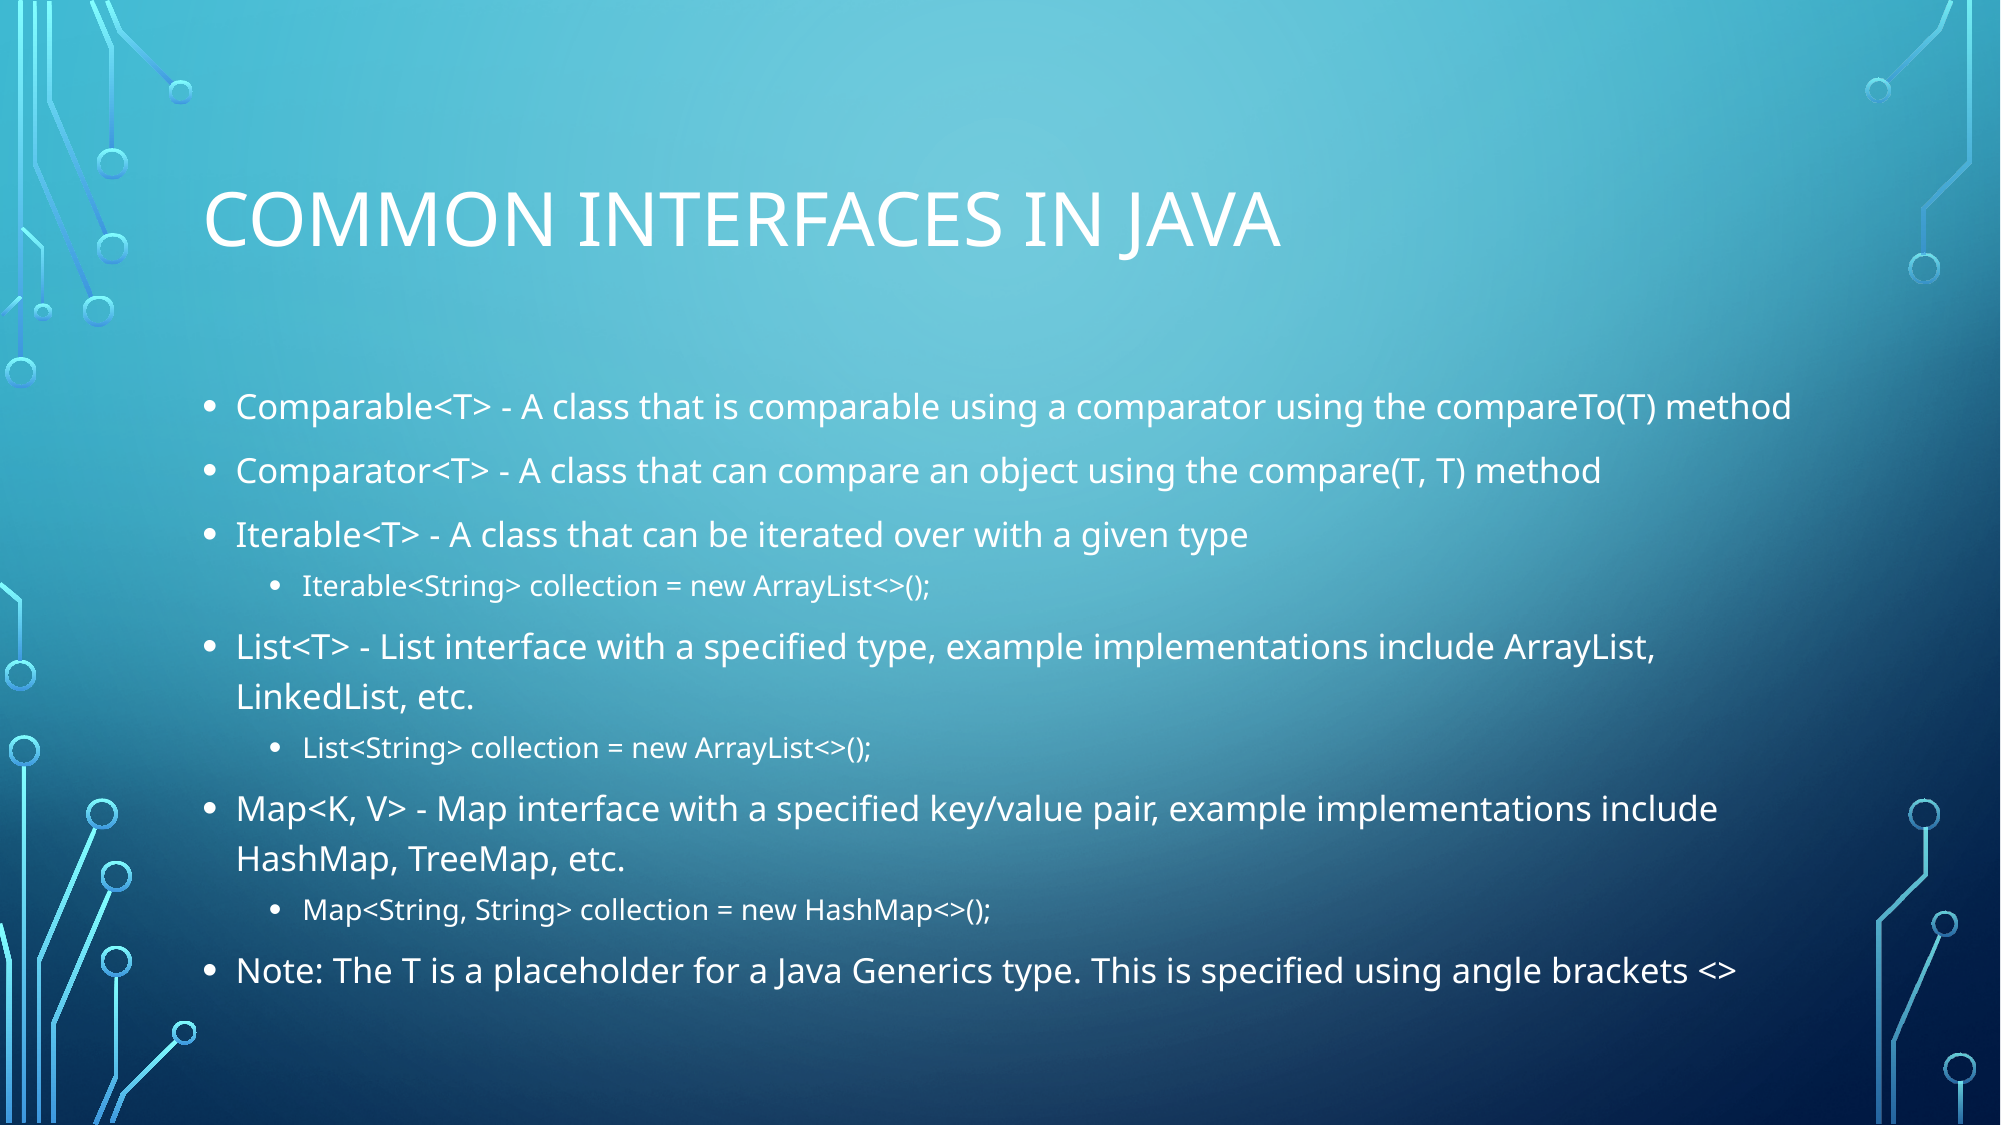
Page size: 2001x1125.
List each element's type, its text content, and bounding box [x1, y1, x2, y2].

list Comparable<T> - A class that is comparable using a comparator using the compareTo(T) method Comparator<T> - A class that can compare an object using the compare(T, T) method Iterable<T> - A class that can be iterated over with a given type Iterable<String> collection = new ArrayList<>(); List<T> - List interface with a specified type, example implementations include ArrayList, LinkedList, etc. List<String> collection = new ArrayList<>(); Map<K, V> - Map interface with a specified key/value pair, example implementations include HashMap, TreeMap, etc. Map<String, String> collection = new HashMap<>(); Note: The T is a placeholder for a Java Generics type. This is specified using angle brackets <> [187, 369, 1813, 1024]
title Common interfaces in java [187, 101, 1813, 344]
